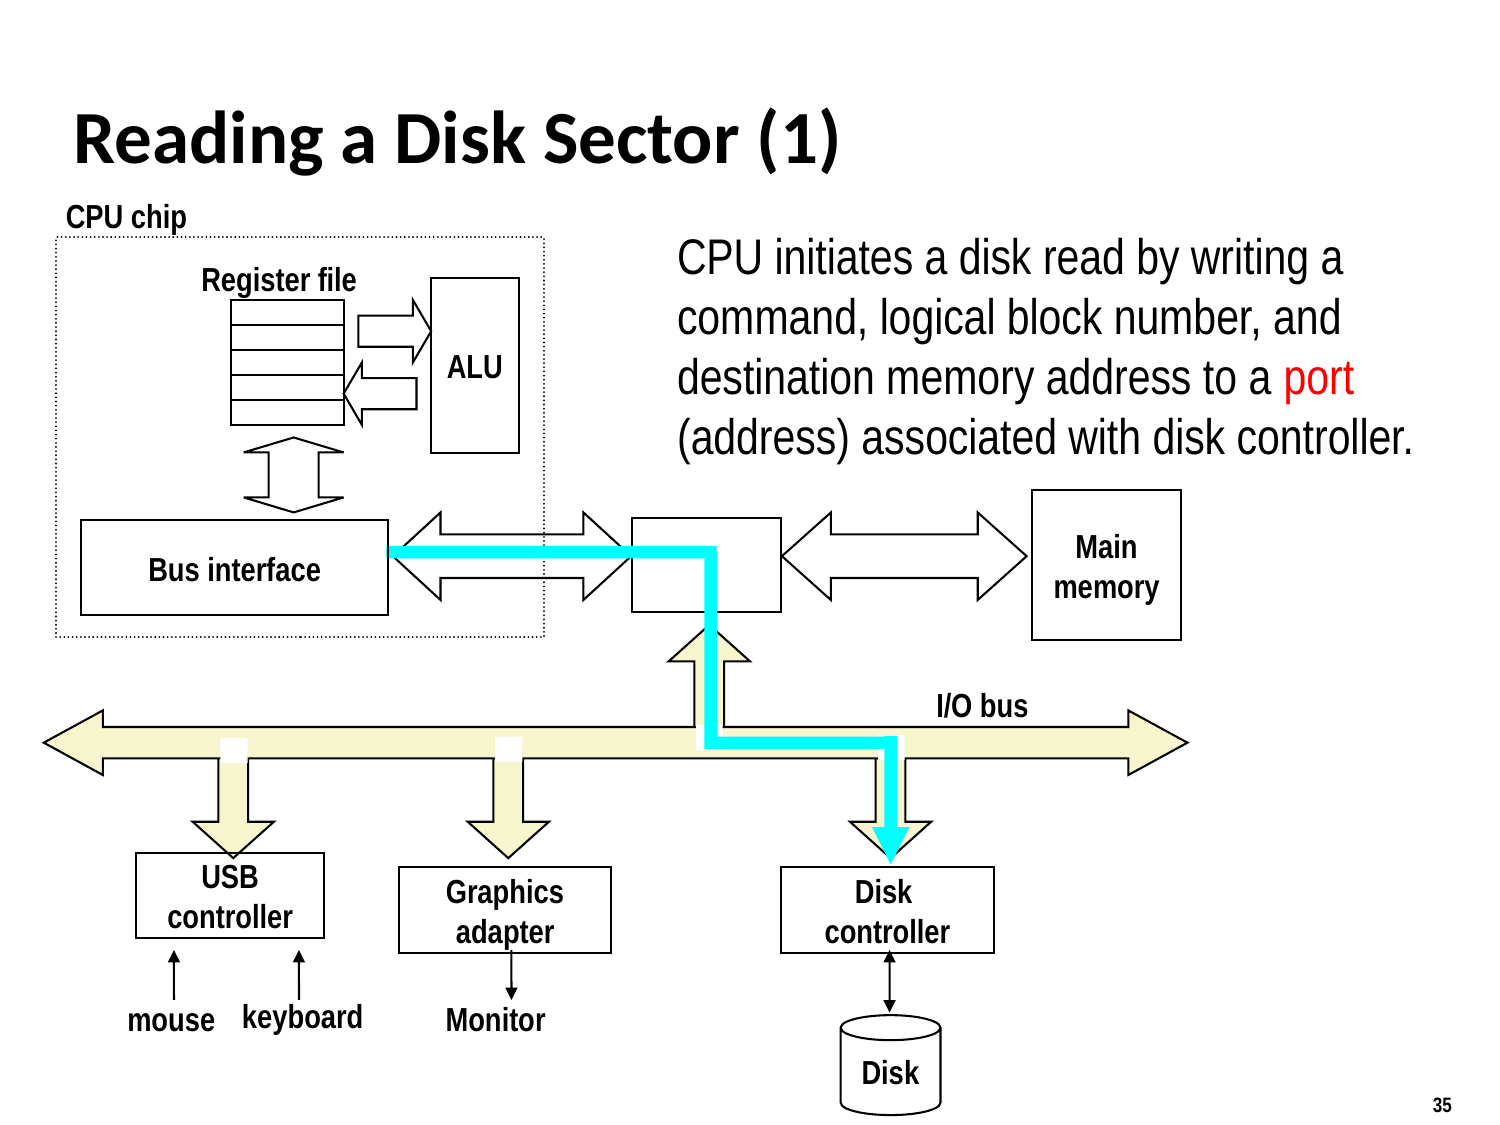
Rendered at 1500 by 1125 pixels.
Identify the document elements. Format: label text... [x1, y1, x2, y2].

text_box CPU initiates a disk read by writing a command, logical block number, and destination memory address to a port (address) associated with disk controller. [662, 217, 1463, 472]
text_box [544, 512, 627, 552]
text_box mouse [112, 990, 231, 1046]
text_box [631, 517, 782, 613]
text_box [505, 949, 518, 990]
text_box Disk [840, 1015, 941, 1116]
text_box Disk controller [781, 867, 994, 953]
text_box Monitor [430, 990, 561, 1046]
text_box [56, 237, 544, 638]
text_box [711, 626, 750, 726]
text_box [723, 710, 1188, 775]
text_box [544, 553, 632, 600]
text_box [43, 710, 878, 775]
text_box [668, 624, 710, 726]
text_box Bus interface [81, 520, 389, 616]
text_box [891, 759, 932, 853]
text_box [495, 736, 523, 762]
text_box [467, 759, 549, 859]
text_box [220, 738, 248, 764]
text_box [292, 949, 306, 987]
text_box USB controller [136, 852, 324, 939]
text_box [696, 724, 723, 750]
text_box [192, 759, 274, 852]
title Reading a Disk Sector (1) [58, 71, 1304, 197]
text_box keyboard [227, 987, 379, 1043]
text_box Graphics adapter [398, 867, 612, 953]
text_box [167, 949, 181, 990]
text_box [884, 736, 897, 865]
text_box [782, 512, 1027, 600]
text_box [849, 759, 890, 853]
text_box [878, 735, 905, 760]
text_box I/O bus [921, 677, 1044, 732]
text_box Main memory [1031, 490, 1182, 641]
text_box [883, 949, 896, 1013]
text_box CPU chip [51, 187, 202, 243]
